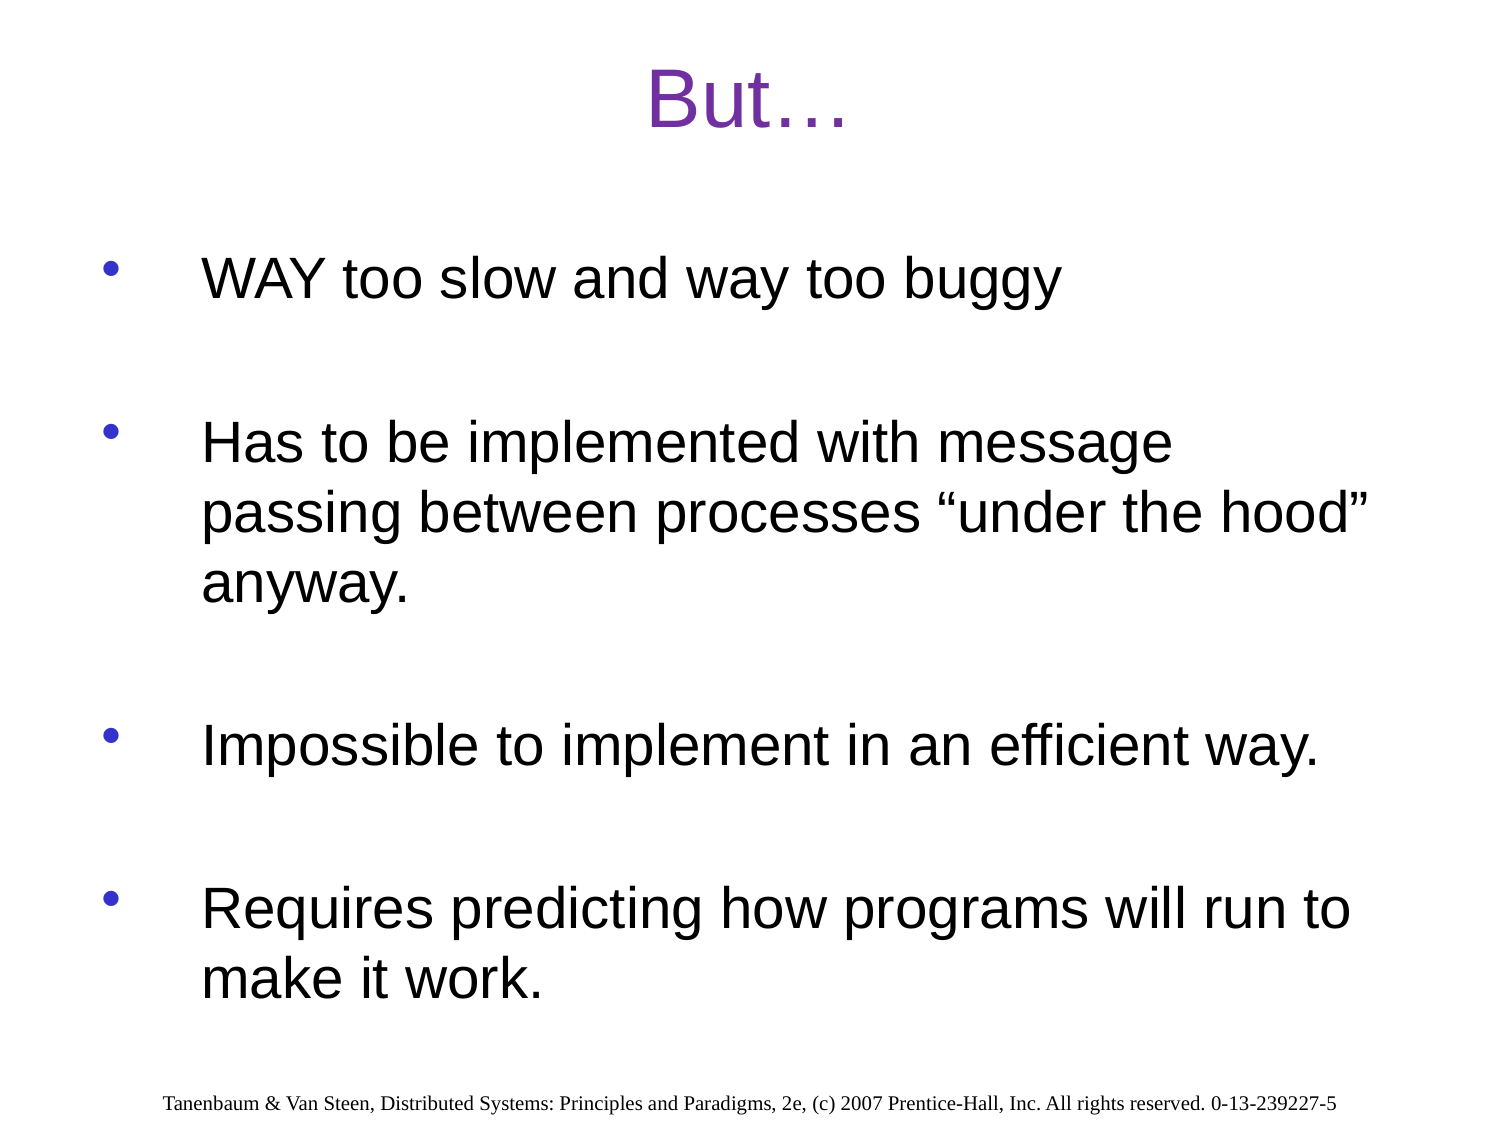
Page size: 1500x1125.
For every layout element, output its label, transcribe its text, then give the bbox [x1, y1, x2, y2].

footer Tanenbaum & Van Steen, Distributed Systems: Principles and Paradigms, 2e, (c) 2007 Prentice-Hall, Inc. All rights reserved. 0-13-239227-5 [0, 1082, 1500, 1112]
title But… [0, 0, 1500, 188]
list WAY too slow and way too buggy Has to be implemented with message passing between processes “under the hood” anyway. Impossible to implement in an efficient way. Requires predicting how programs will run to make it work. [86, 233, 1388, 1037]
